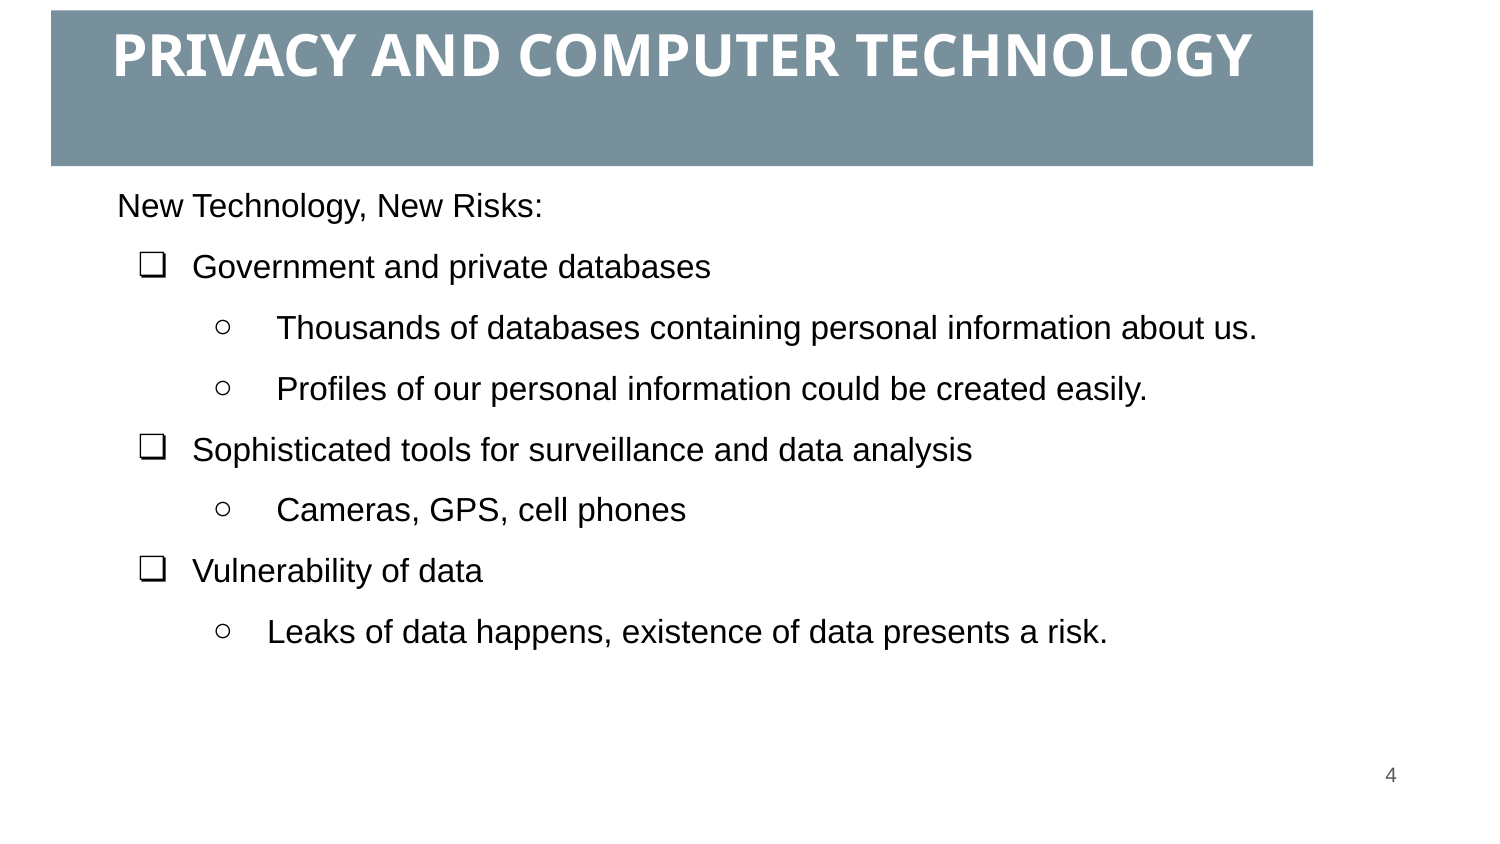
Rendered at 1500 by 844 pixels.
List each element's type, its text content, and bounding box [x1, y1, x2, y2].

text_box New Technology, New Risks: Government and private databases Thousands of databases containing personal information about us. Profiles of our personal information could be created easily. Sophisticated tools for surveillance and data analysis Cameras, GPS, cell phones Vulnerability of data Leaks of data happens, existence of data presents a risk. [102, 169, 1378, 665]
title PRIVACY AND COMPUTER TECHNOLOGY [51, 10, 1314, 167]
slide_number ‹#› [1334, 751, 1412, 797]
